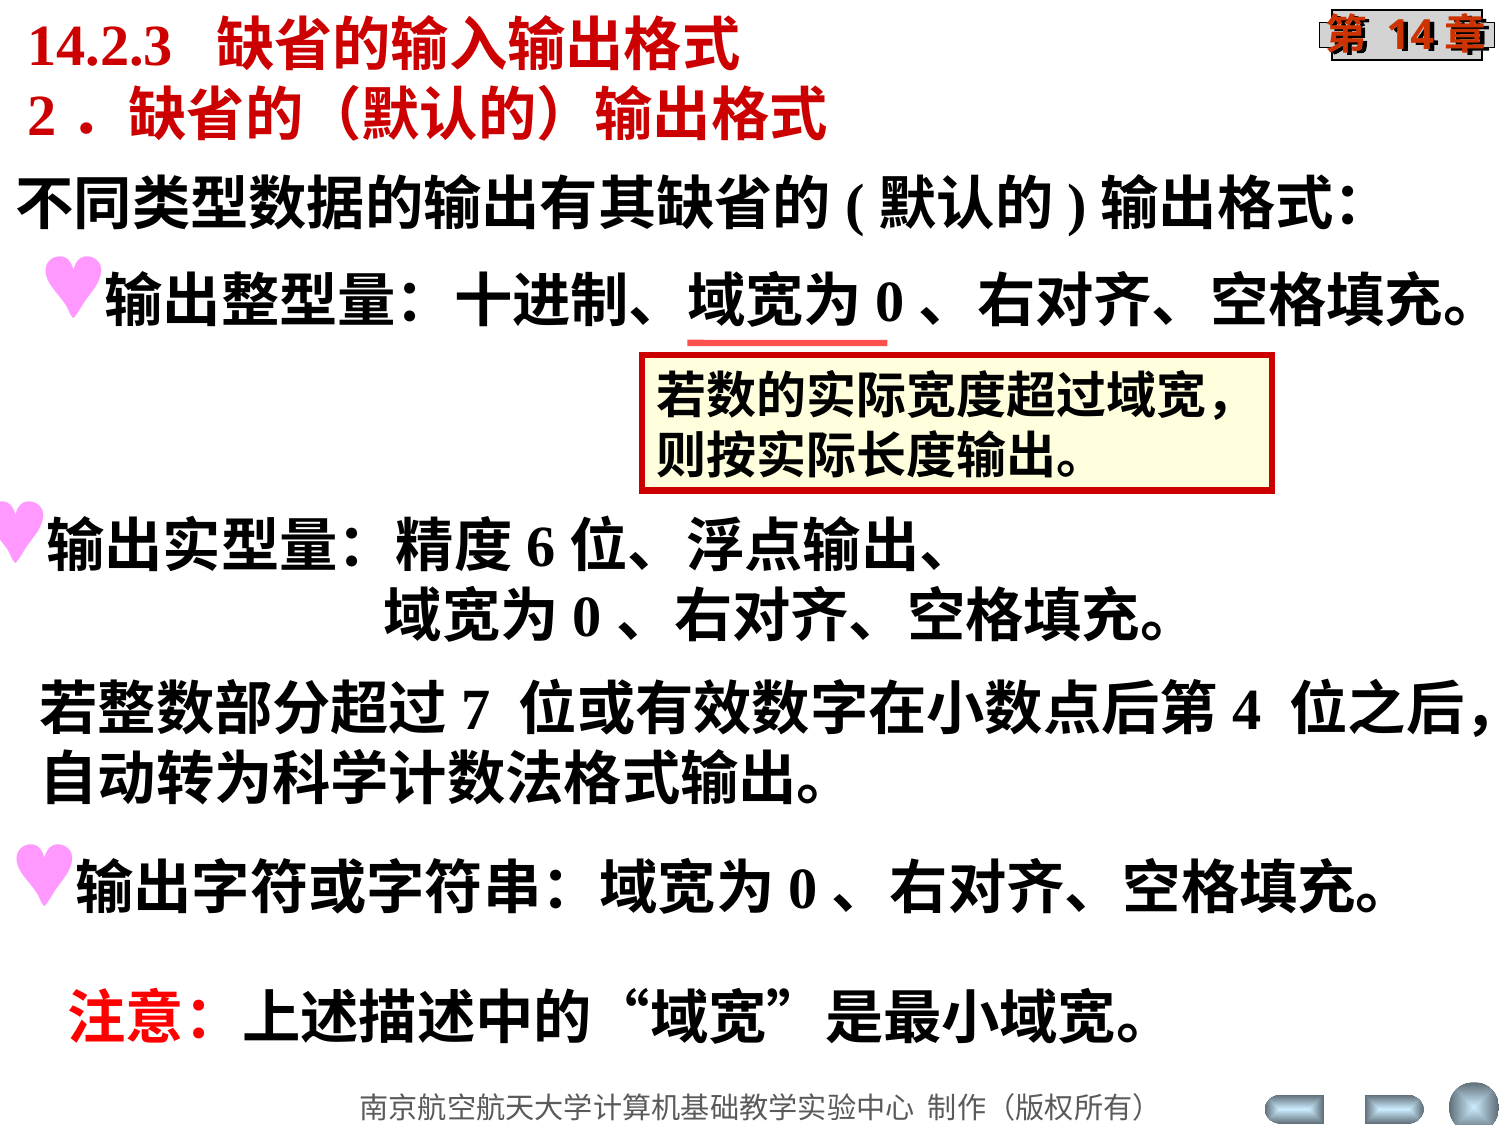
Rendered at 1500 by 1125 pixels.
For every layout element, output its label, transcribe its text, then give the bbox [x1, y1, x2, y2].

text_box 14.2.3 缺省的输入输出格式 2．缺省的（默认的）输出格式 [12, 0, 1363, 155]
text_box 不同类型数据的输出有其缺省的(默认的)输出格式： [0, 158, 1407, 245]
text_box 输出整型量：十进制、域宽为0、右对齐、空格填充。 [29, 255, 1500, 341]
text_box 输出实型量：精度6位、浮点输出、 域宽为0、右对齐、空格填充。 若整数部分超过7 位或有效数字在小数点后第4 位之后， 自动转为科学计数法格式输出。 [0, 499, 1500, 819]
text_box 输出字符或字符串：域宽为0、右对齐、空格填充。 [0, 842, 1413, 998]
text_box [637, 342, 1277, 497]
text_box 注意：上述描述中的“域宽”是最小域宽。 [53, 972, 1466, 1058]
